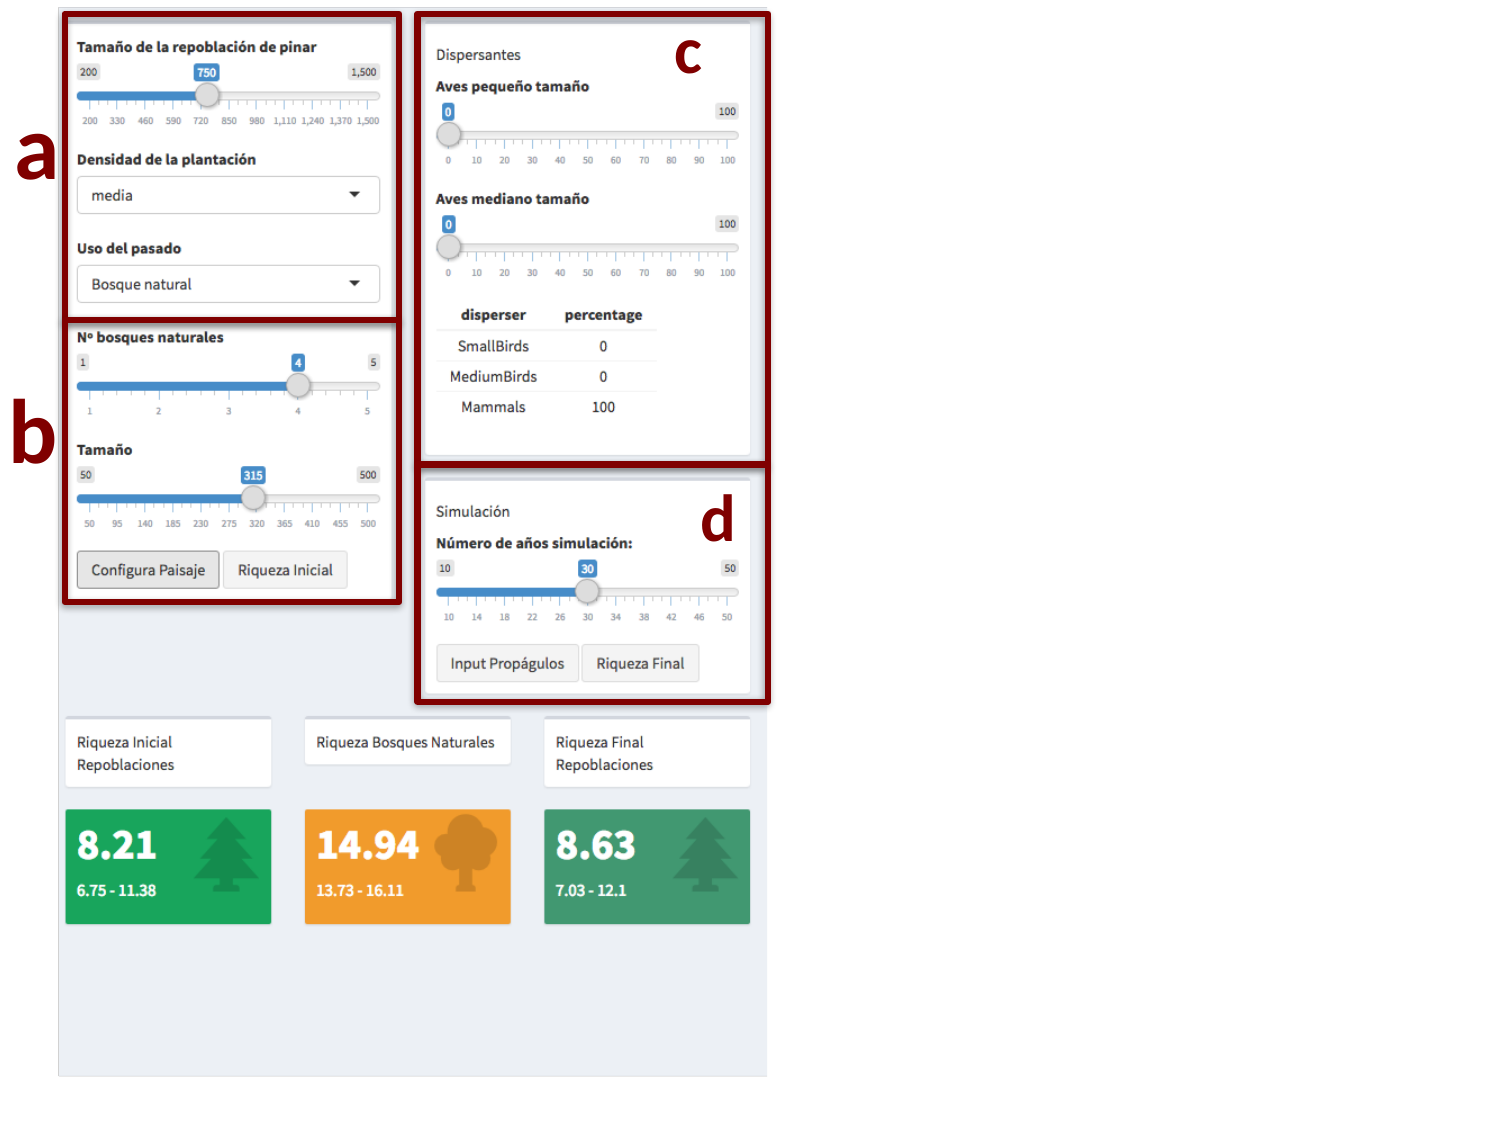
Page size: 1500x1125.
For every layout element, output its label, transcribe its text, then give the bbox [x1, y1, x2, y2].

text_box a [0, 80, 45, 206]
picture [50, 0, 768, 1125]
text_box b [0, 364, 45, 490]
